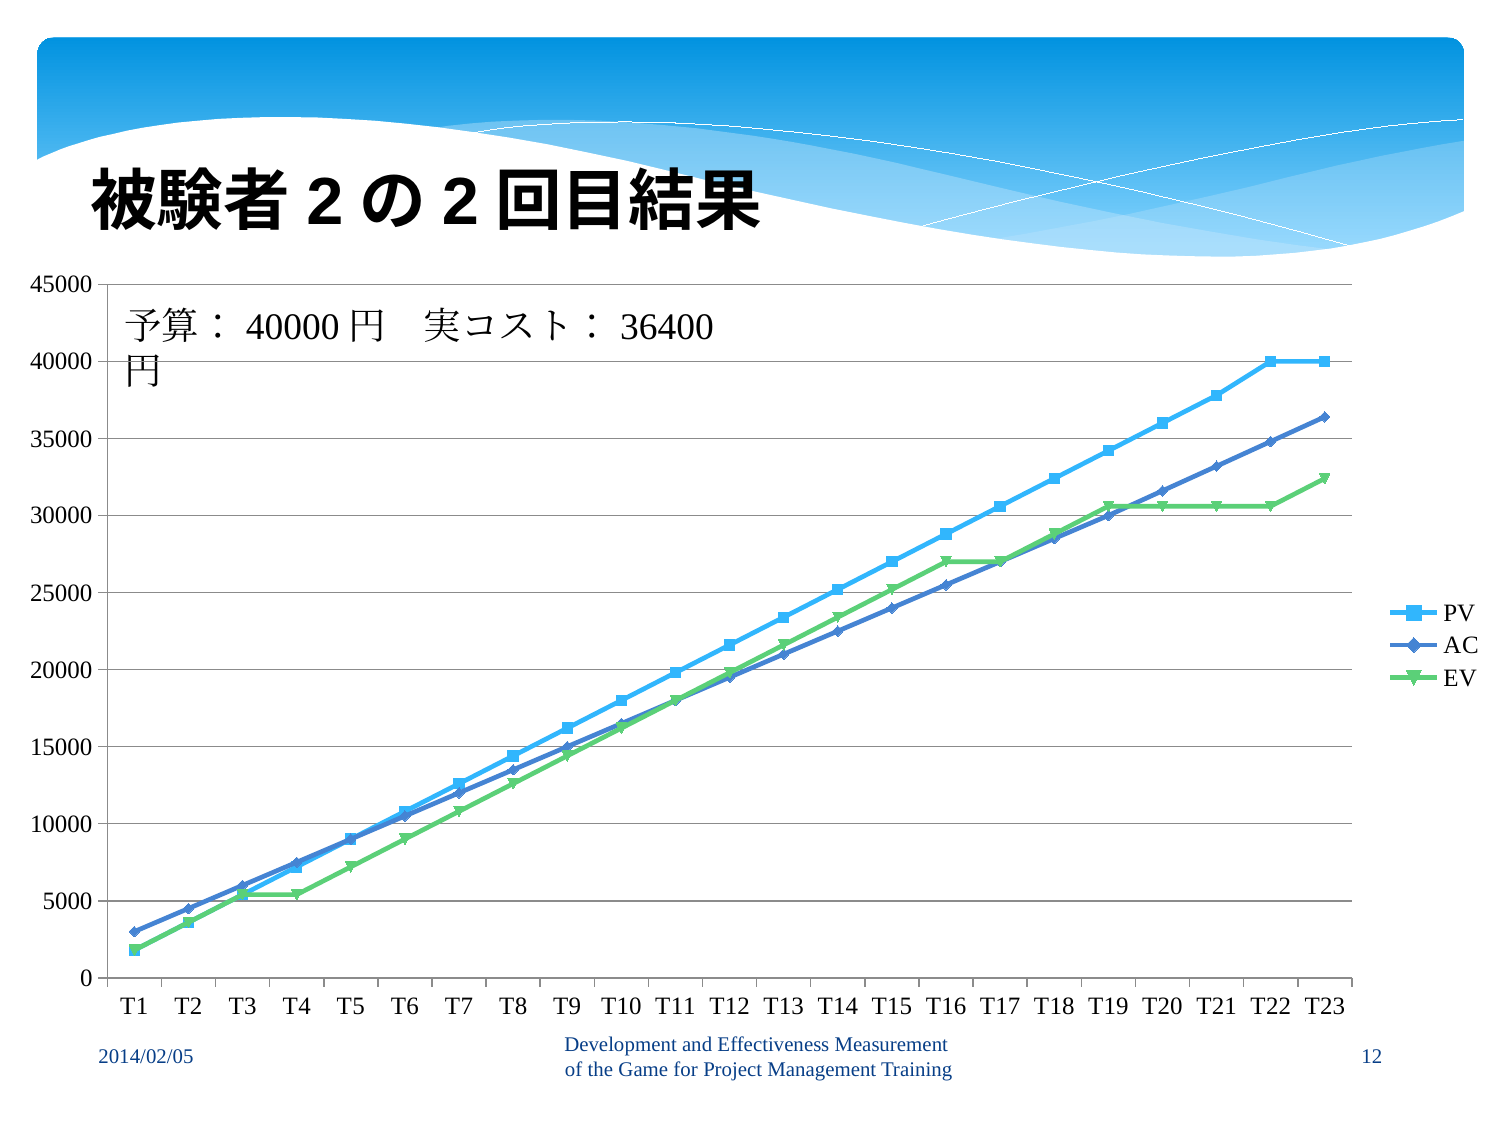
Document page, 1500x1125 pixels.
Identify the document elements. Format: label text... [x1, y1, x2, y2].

chart [0, 255, 1500, 1036]
slide_number 12 [1276, 1045, 1468, 1086]
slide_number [53, 1045, 240, 1086]
footer Development and Effectiveness Measurement of the Game for Project Management Training [244, 1045, 1273, 1086]
text_box 被験者2の2回目結果 [74, 149, 838, 253]
